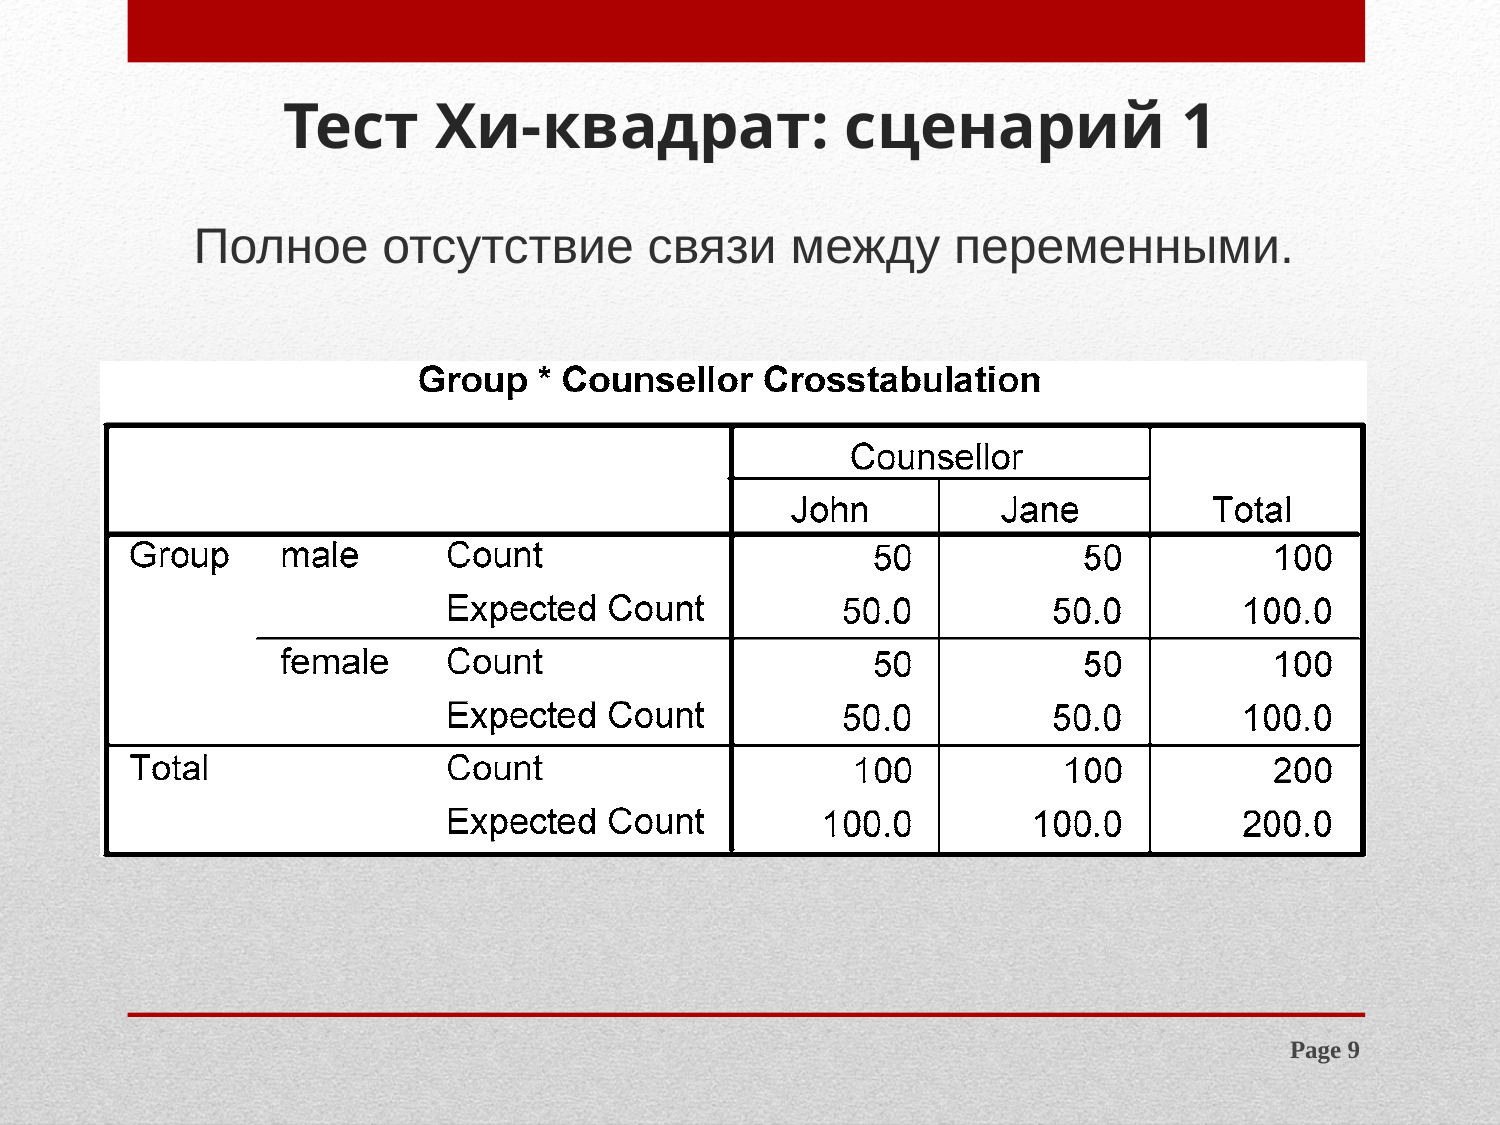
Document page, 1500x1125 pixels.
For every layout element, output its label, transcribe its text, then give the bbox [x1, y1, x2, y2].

title Тест Хи-квадрат: сценарий 1 [123, 31, 1379, 169]
list Полное отсутствие связи между переменными. [64, 196, 1379, 291]
picture [99, 360, 1368, 858]
slide_number Page 9 [1025, 1018, 1375, 1079]
